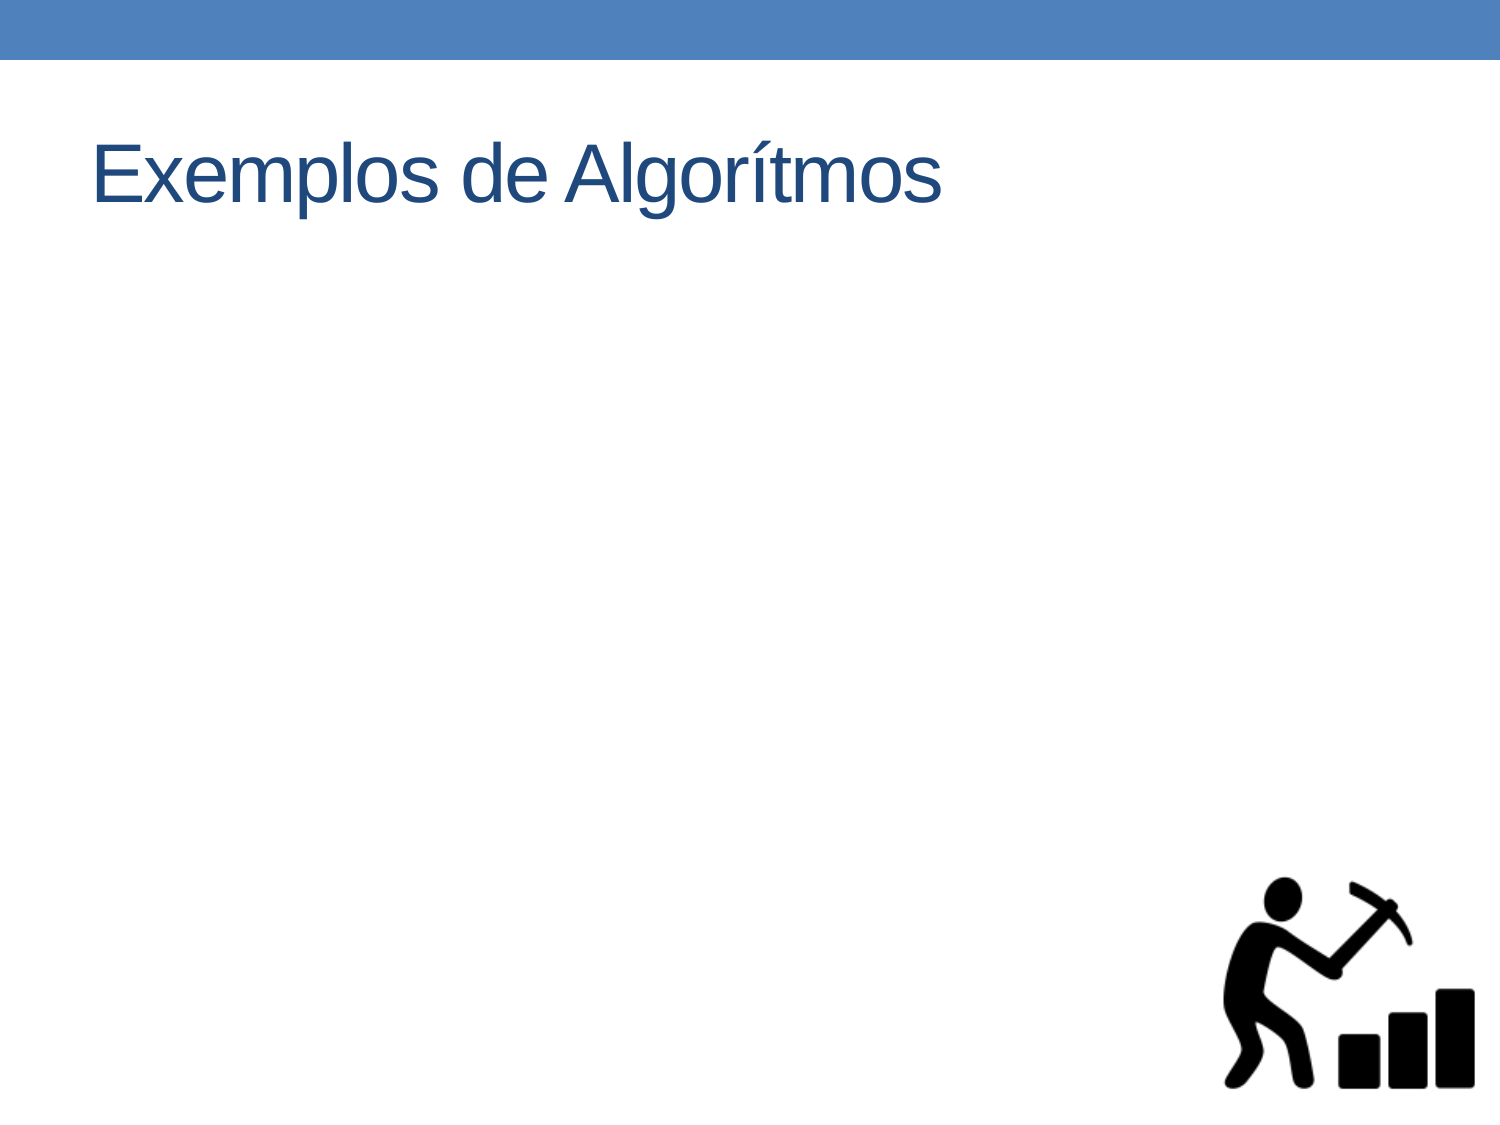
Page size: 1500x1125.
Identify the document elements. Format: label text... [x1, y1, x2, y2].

picture [1183, 833, 1497, 1125]
title Exemplos de Algorítmos [75, 87, 1425, 250]
